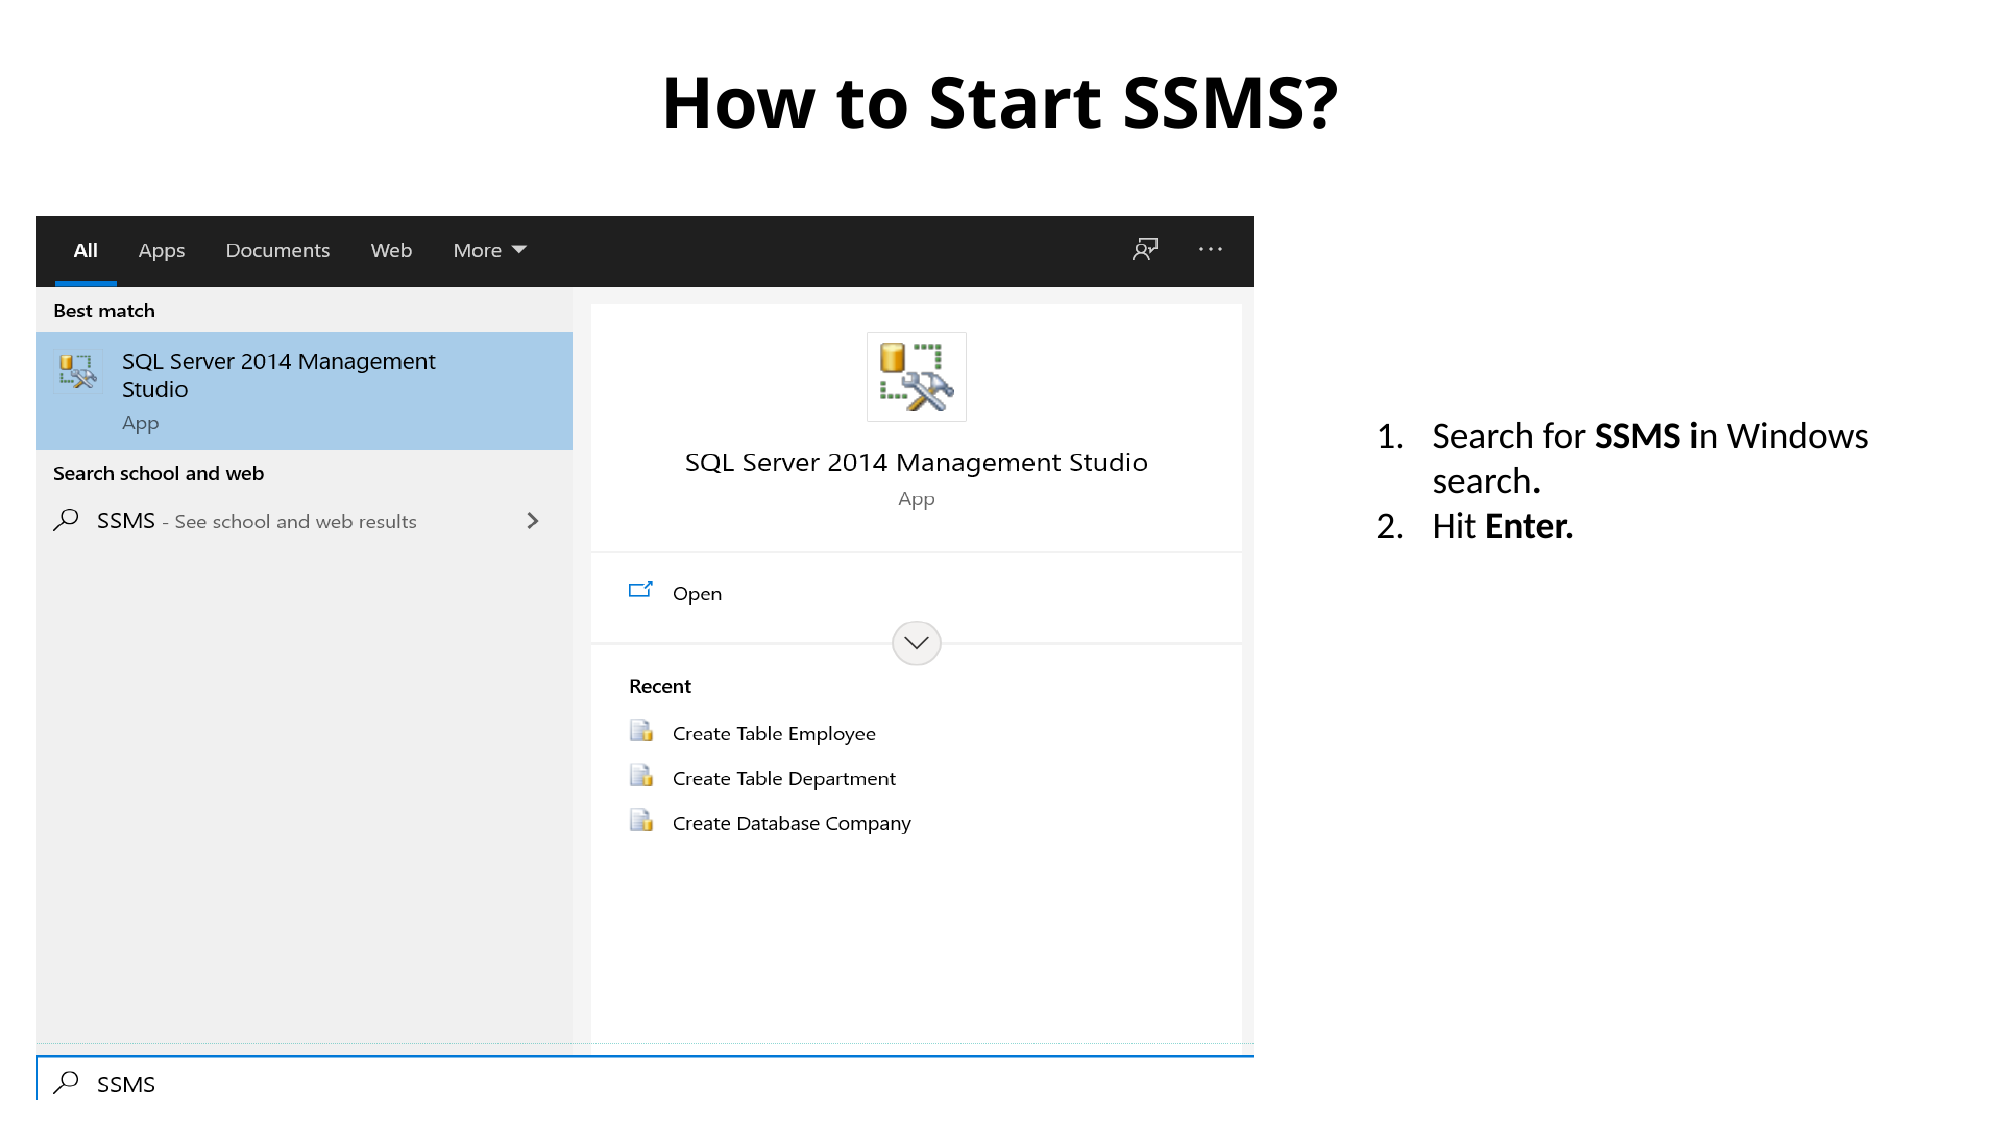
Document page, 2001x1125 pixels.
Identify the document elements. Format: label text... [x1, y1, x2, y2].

text_box Search for SSMS in Windows search. Hit Enter. [1361, 403, 1940, 598]
title How to Start SSMS? [137, 59, 1863, 152]
picture [36, 216, 1254, 1100]
